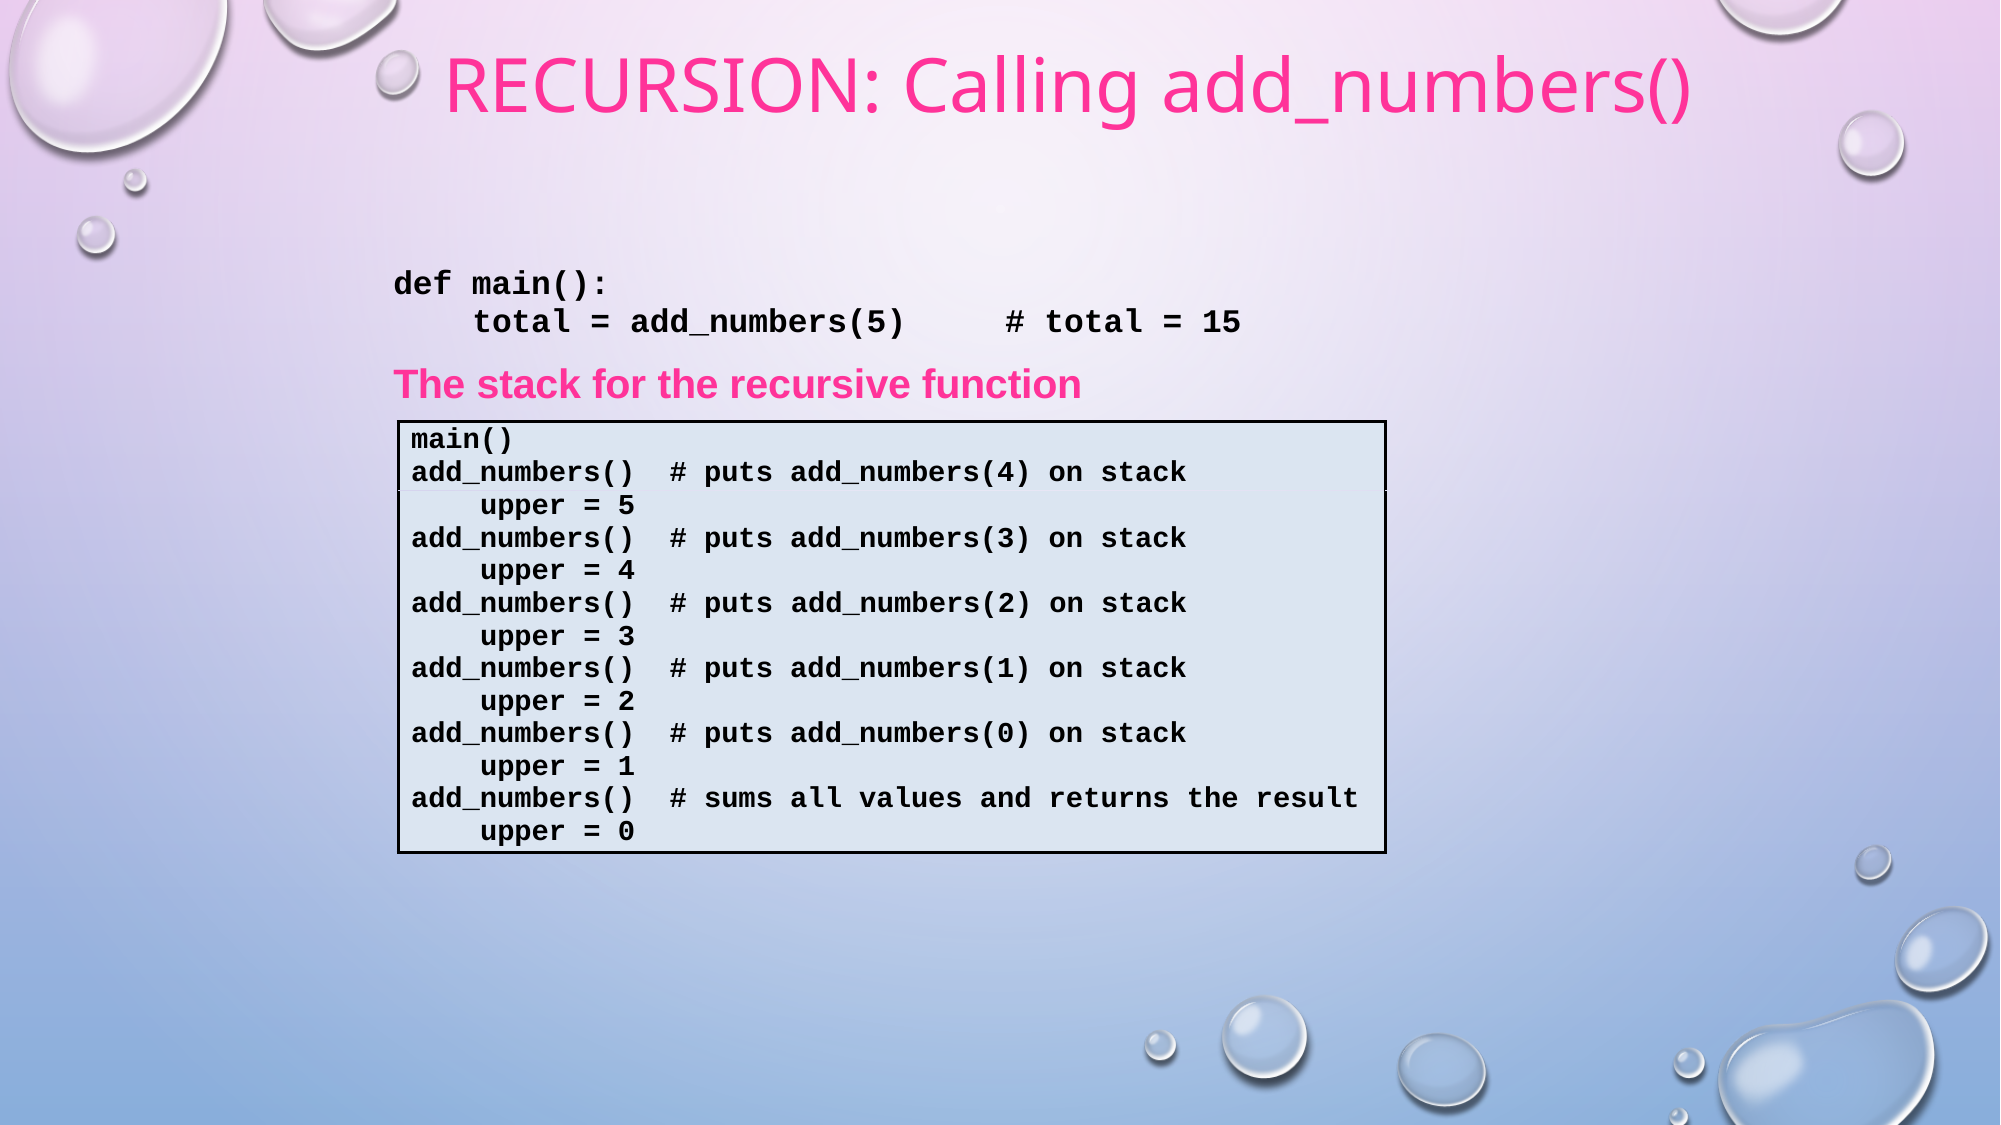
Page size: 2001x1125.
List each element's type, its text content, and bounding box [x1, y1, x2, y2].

title Recursion: Calling add_numbers() [218, 37, 1919, 140]
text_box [336, 267, 1524, 877]
picture [0, 0, 2000, 1125]
